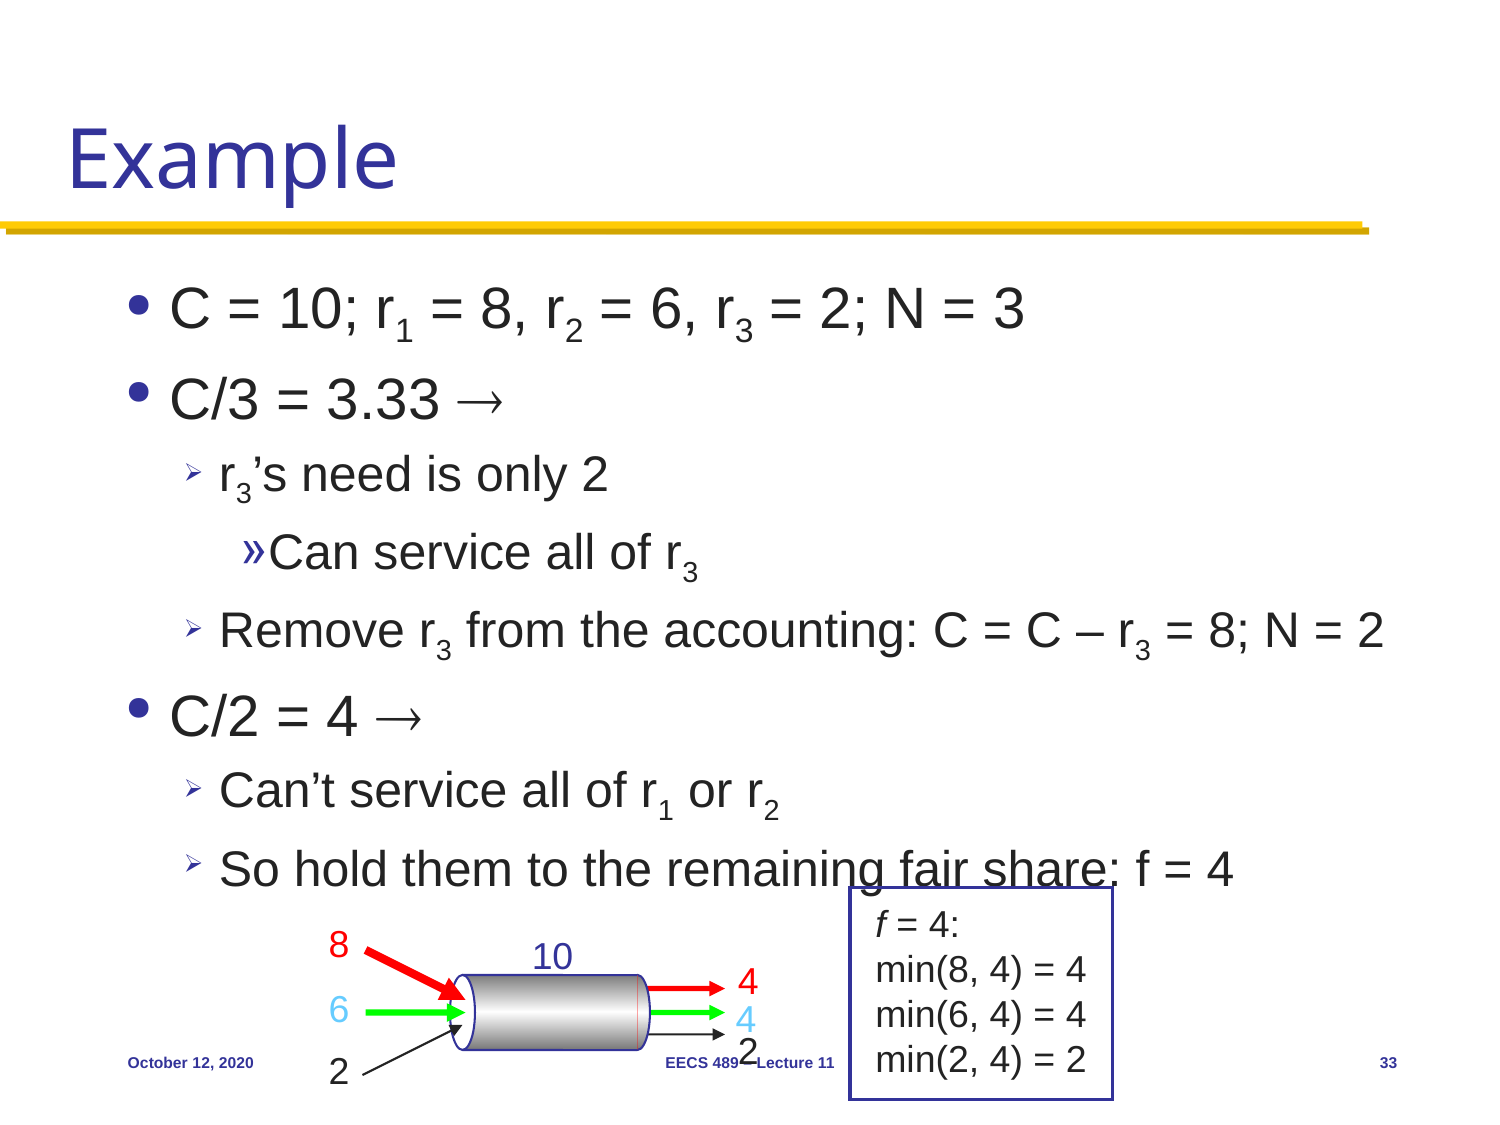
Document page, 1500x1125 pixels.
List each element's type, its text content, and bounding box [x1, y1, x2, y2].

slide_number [112, 1024, 307, 1101]
list C = 10; r1 = 8, r2 = 6, r3 = 2; N = 3 C/3 = 3.33  r3’s need is only 2 Can service all of r3 Remove r3 from the accounting: C = C – r3 = 8; N = 2 C/2 = 4  Can’t service all of r1 or r2 So hold them to the remaining fair share: f = 4 [112, 262, 1413, 988]
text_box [312, 887, 1113, 1101]
slide_number 33 [1312, 1024, 1413, 1101]
title Example [49, 24, 1451, 213]
